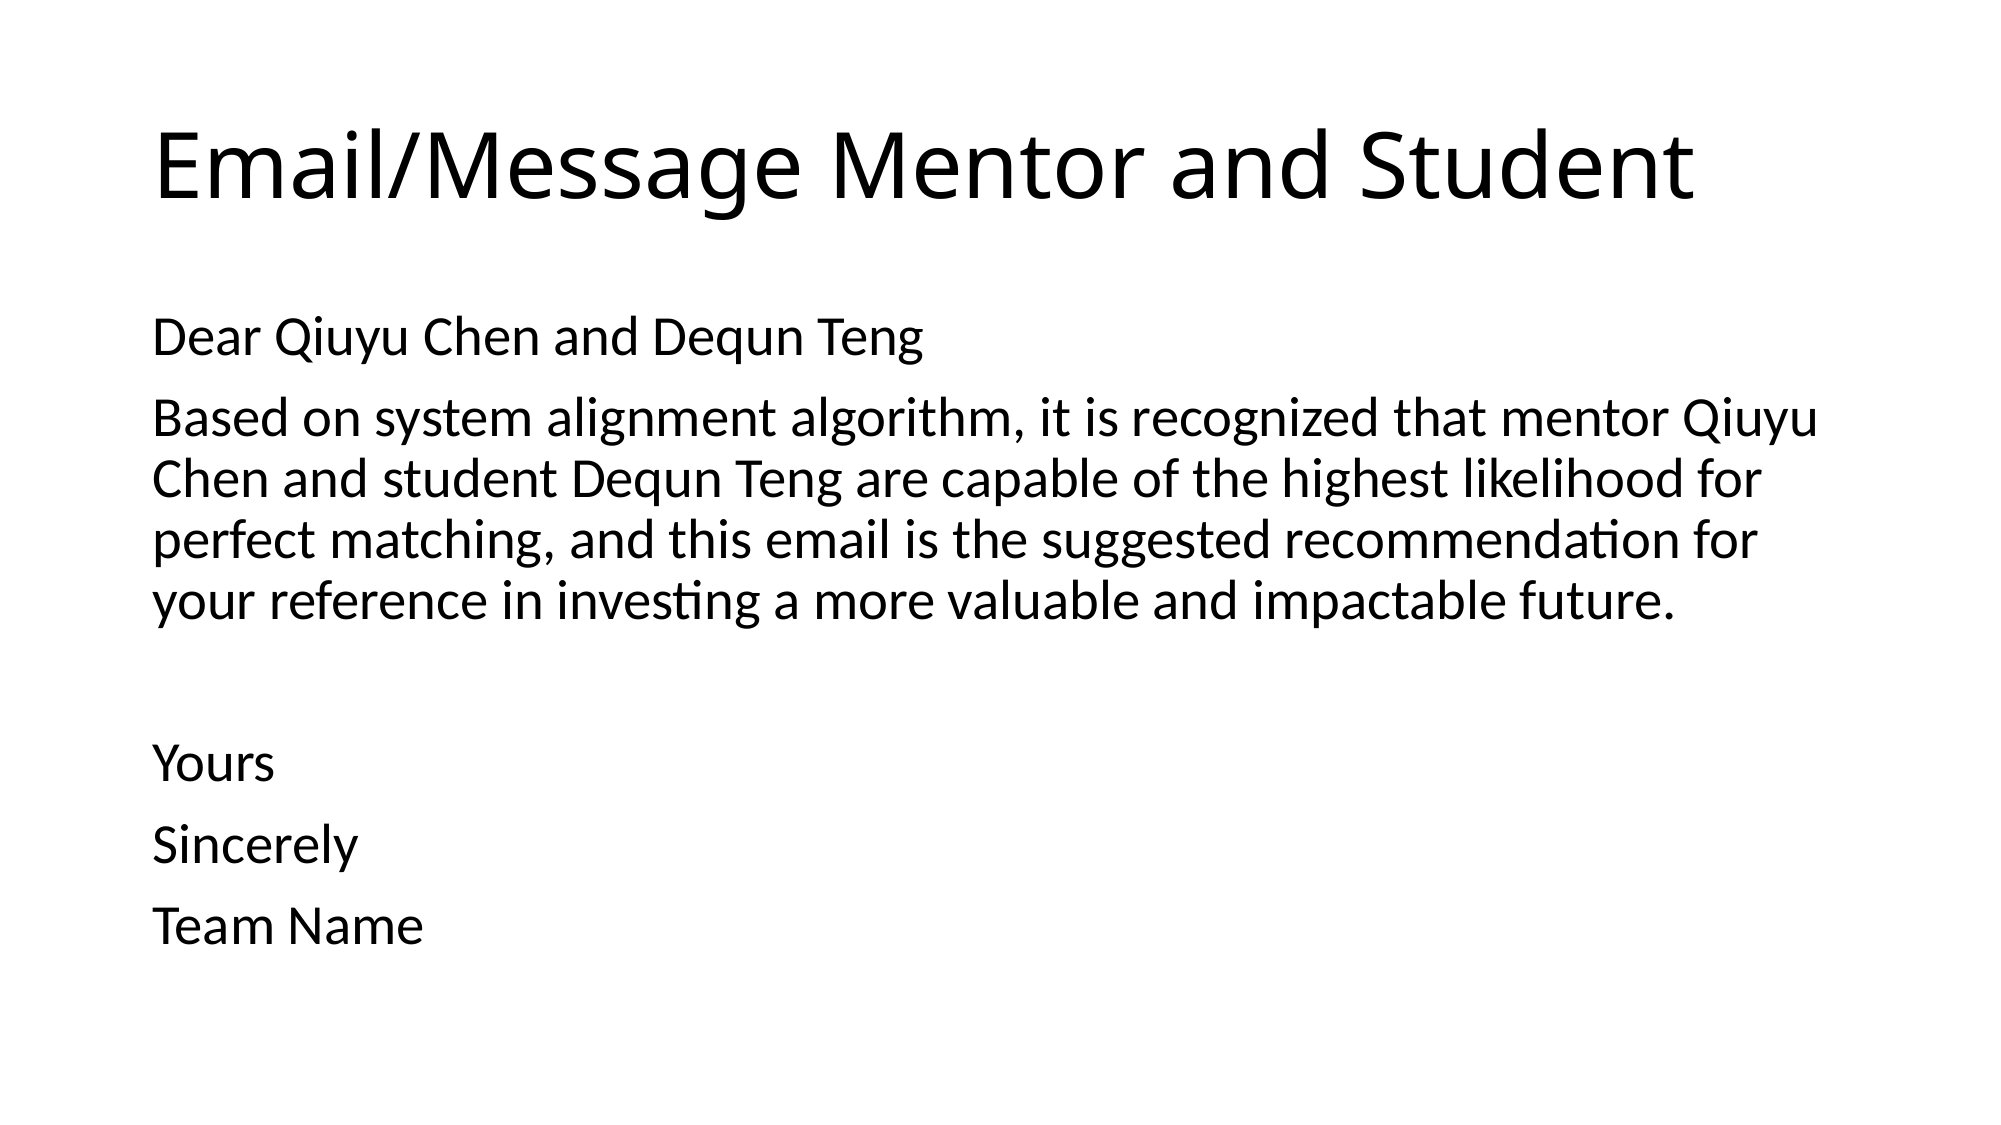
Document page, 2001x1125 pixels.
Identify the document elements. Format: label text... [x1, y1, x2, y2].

title Email/Message Mentor and Student [137, 59, 1863, 278]
list Dear Qiuyu Chen and Dequn Teng Based on system alignment algorithm, it is recognized that mentor Qiuyu Chen and student Dequn Teng are capable of the highest likelihood for perfect matching, and this email is the suggested recommendation for your reference in investing a more valuable and impactable future. Yours Sincerely Team Name [137, 299, 1863, 1014]
